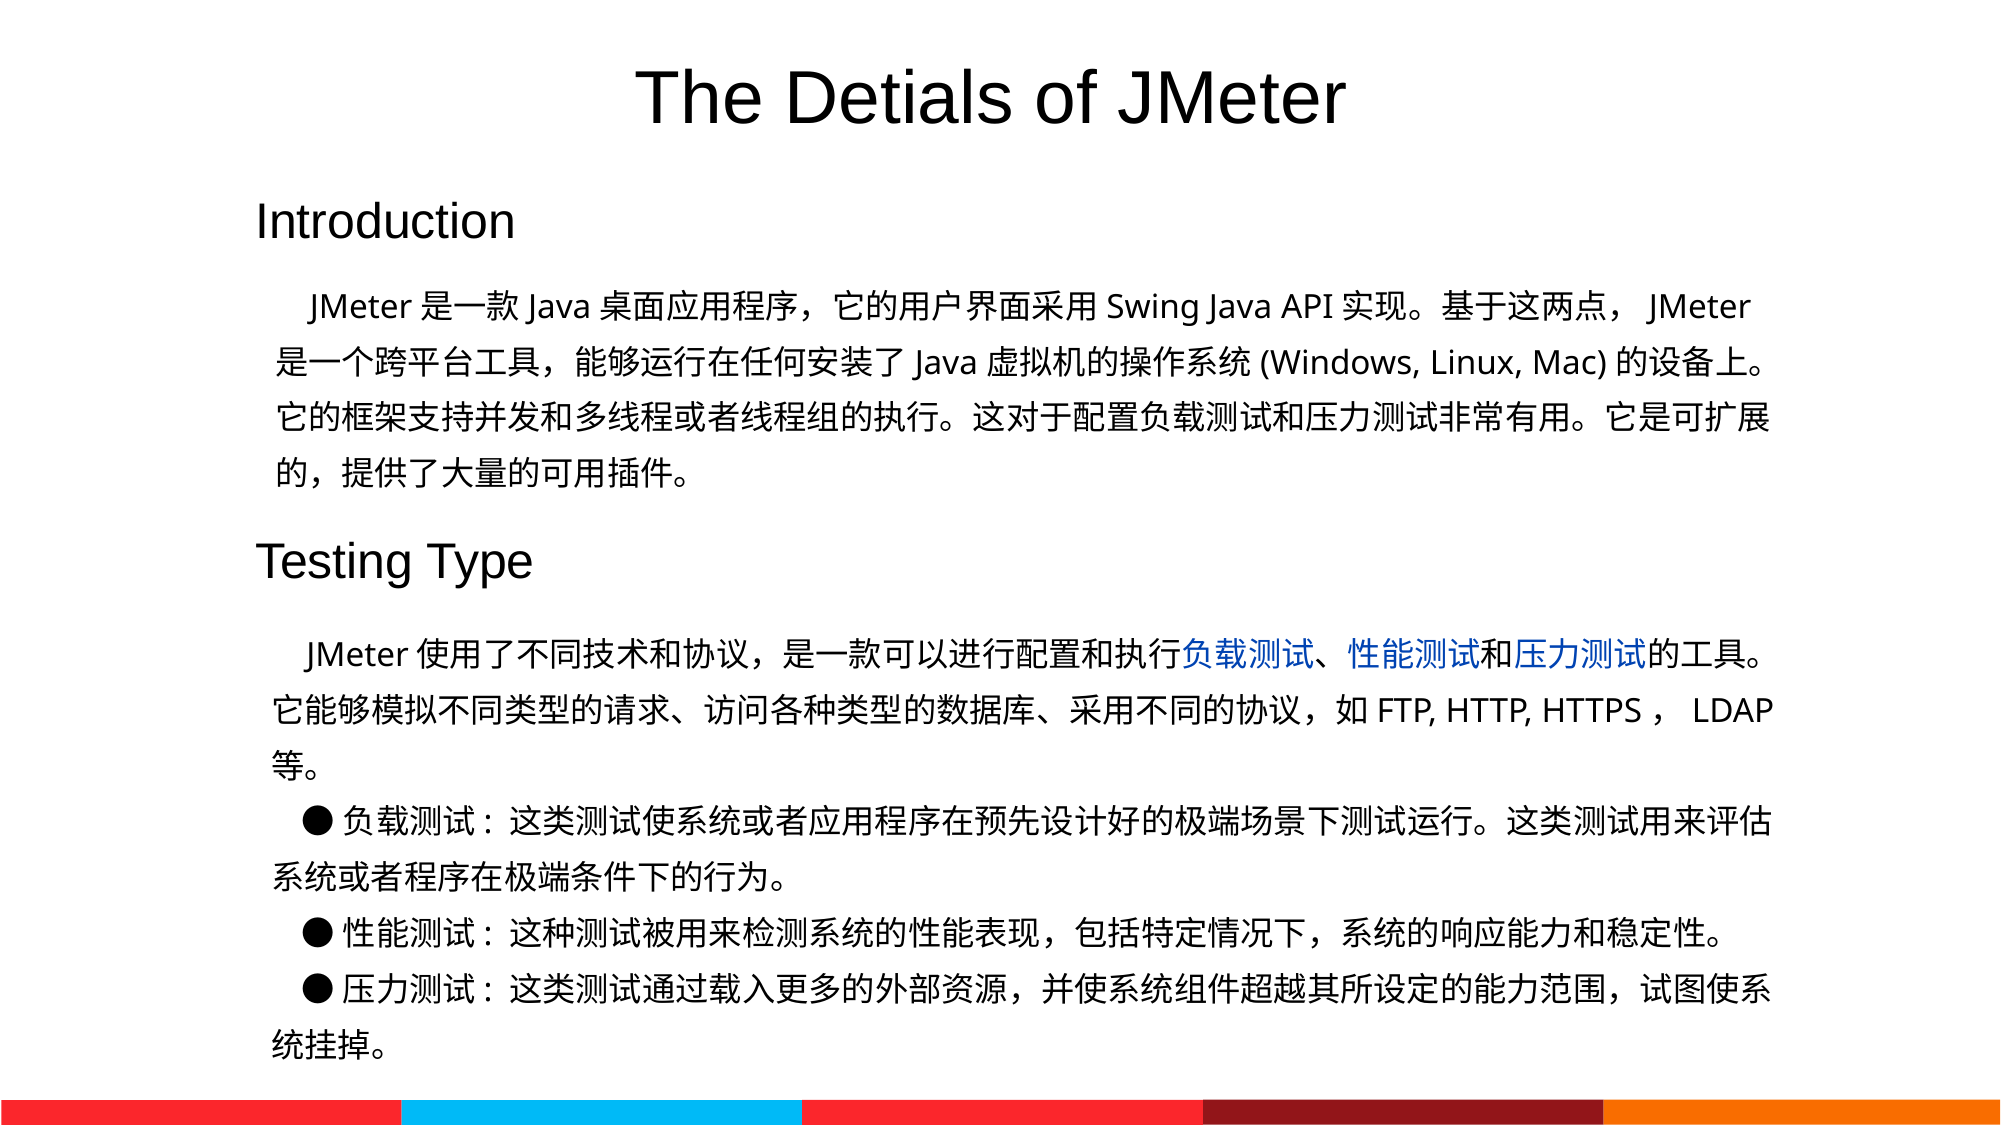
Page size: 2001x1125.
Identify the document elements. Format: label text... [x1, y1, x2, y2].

text_box The Detials of JMeter [185, 9, 1818, 179]
text_box JMeter是一款Java桌面应用程序，它的用户界面采用Swing Java API实现。基于这两点，JMeter是一个跨平台工具，能够运行在任何安装了Java虚拟机的操作系统(Windows, Linux, Mac)的设备上。它的框架支持并发和多线程或者线程组的执行。这对于配置负载测试和压力测试非常有用。它是可扩展的，提供了大量的可用插件。 [260, 261, 1804, 498]
text_box Testing Type [240, 507, 752, 609]
text_box JMeter使用了不同技术和协议，是一款可以进行配置和执行负载测试、性能测试和压力测试的工具。它能够模拟不同类型的请求、访问各种类型的数据库、采用不同的协议，如FTP, HTTP, HTTPS，LDAP等。 ●负载测试: 这类测试使系统或者应用程序在预先设计好的极端场景下测试运行。这类测试用来评估系统或者程序在极端条件下的行为。 ●性能测试: 这种测试被用来检测系统的性能表现，包括特定情况下，系统的响应能力和稳定性。 ●压力测试: 这类测试通过载入更多的外部资源，并使系统组件超越其所设定的能力范围，试图使系统挂掉。 [256, 609, 1800, 1017]
text_box Introduction [240, 179, 752, 270]
